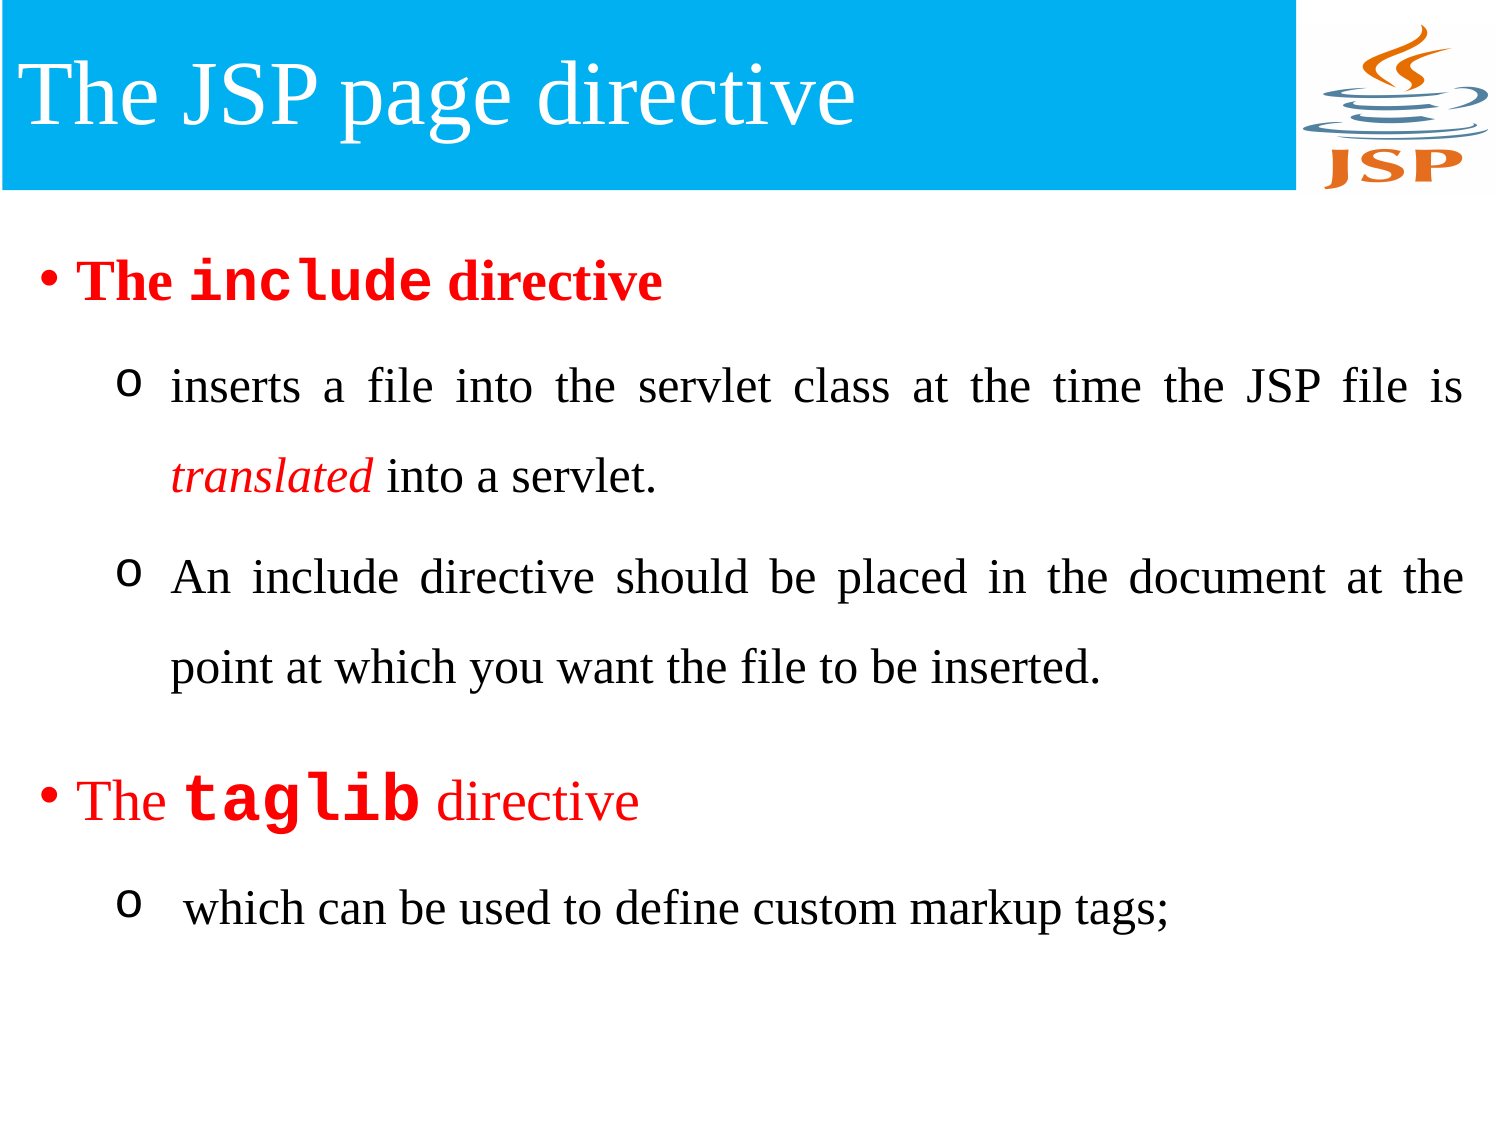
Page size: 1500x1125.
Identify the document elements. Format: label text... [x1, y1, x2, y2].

title The JSP page directive [2, 0, 1297, 191]
picture [1293, 23, 1496, 194]
list The include directive inserts a file into the servlet class at the time the JSP file is translated into a servlet. An include directive should be placed in the document at the point at which you want the file to be inserted. The taglib directive which can be used to define custom markup tags; [24, 200, 1481, 1060]
